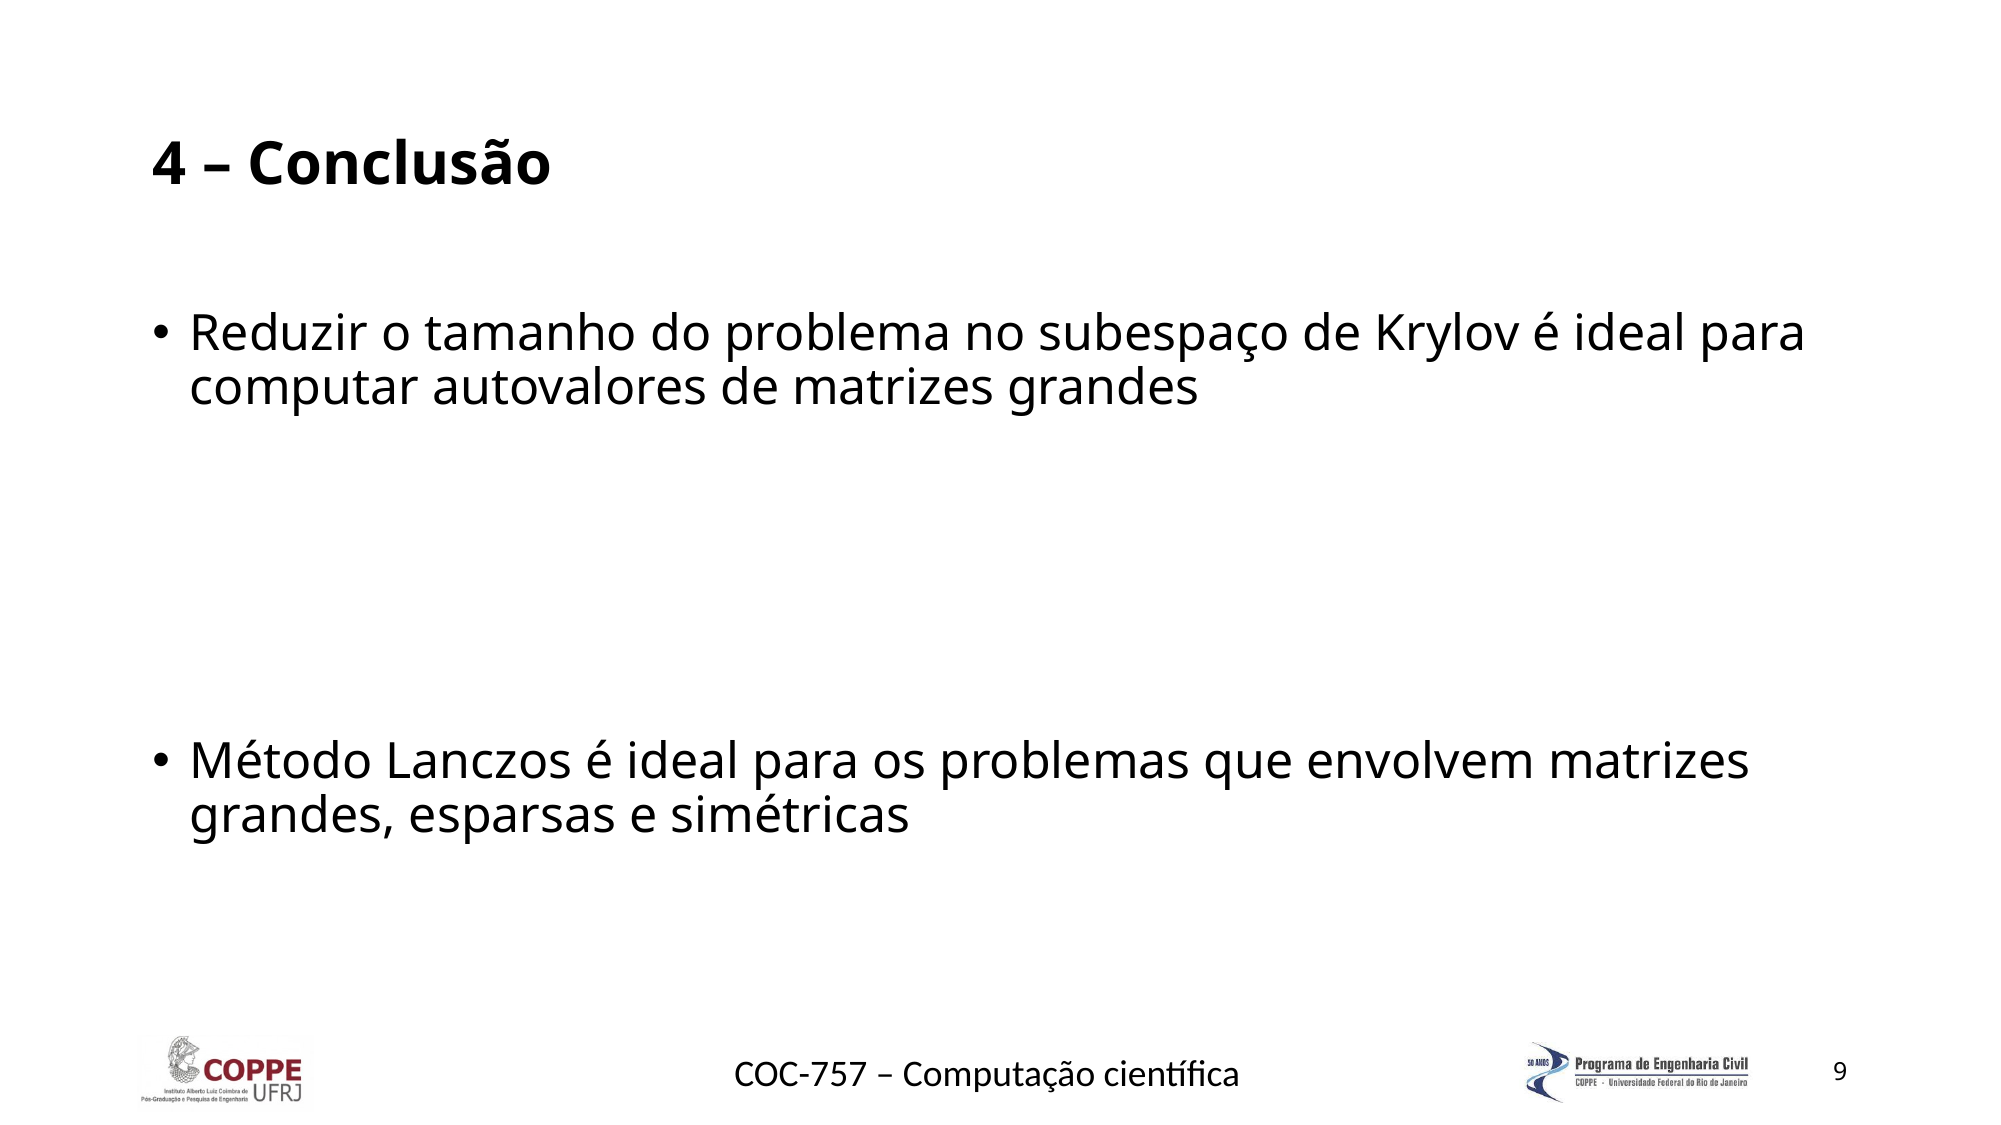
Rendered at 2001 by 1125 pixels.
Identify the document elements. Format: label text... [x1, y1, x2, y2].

title 4 – Conclusão [137, 59, 1863, 278]
list Reduzir o tamanho do problema no subespaço de Krylov é ideal para computar autovalores de matrizes grandes Método Lanczos é ideal para os problemas que envolvem matrizes grandes, esparsas e simétricas [137, 299, 1863, 1014]
picture [137, 1035, 314, 1112]
picture [1501, 1042, 1774, 1103]
